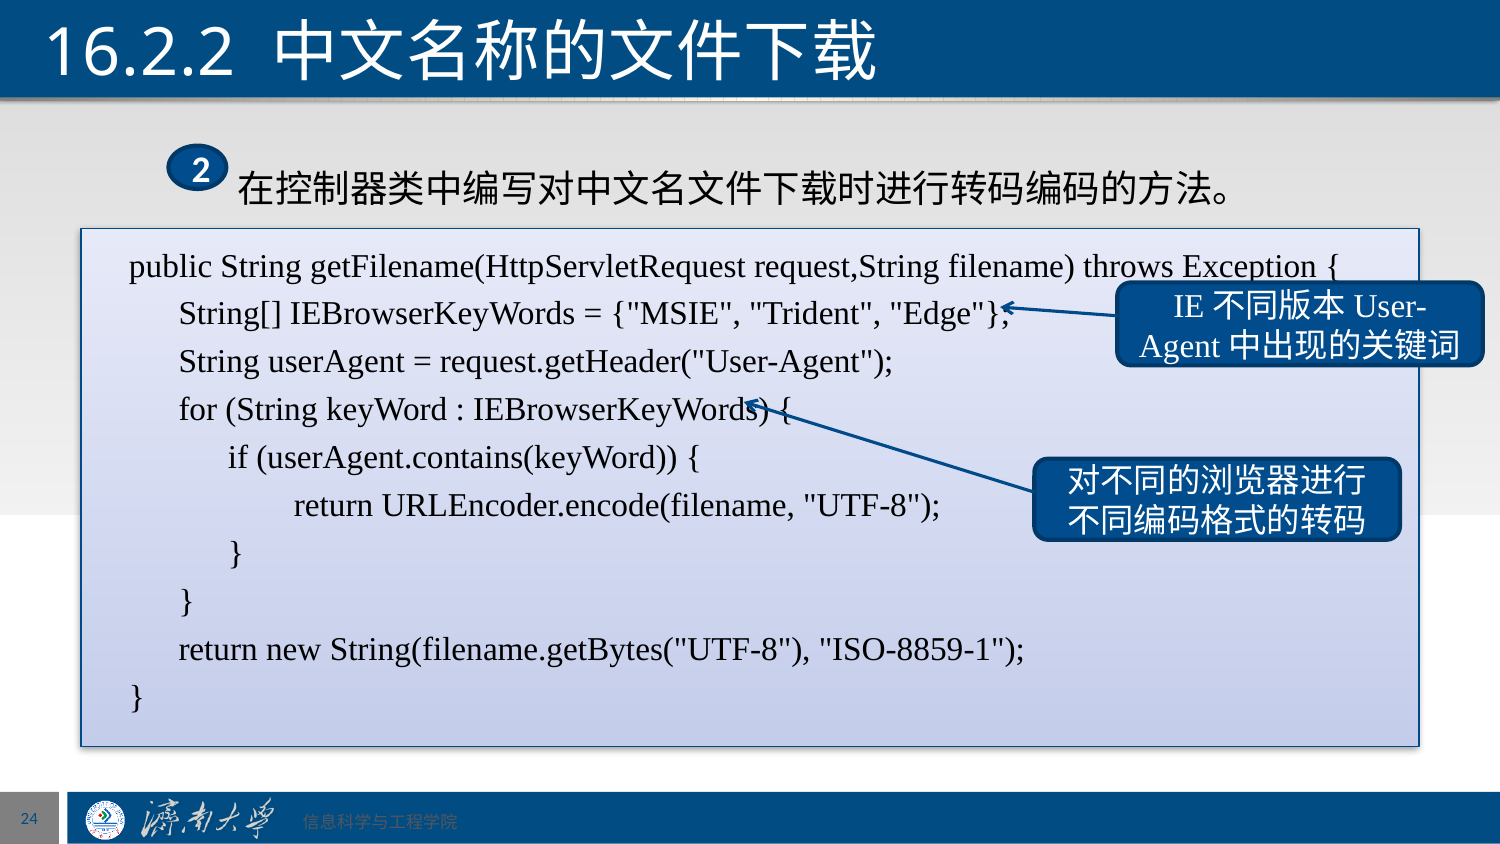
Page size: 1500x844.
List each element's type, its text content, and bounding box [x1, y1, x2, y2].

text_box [743, 401, 1035, 493]
text_box public String getFilename(HttpServletRequest request,String filename) throws Exception { String[] IEBrowserKeyWords = {"MSIE", "Trident", "Edge"}; String userAgent = request.getHeader("User-Agent"); for (String keyWord : IEBrowserKeyWords) { if (userAgent.contains(keyWord)) { return URLEncoder.encode(filename, "UTF-8"); } } return new String(filename.getBytes("UTF-8"), "ISO-8859-1"); } [80, 228, 1420, 747]
text_box 对不同的浏览器进行不同编码格式的转码 [1032, 456, 1403, 542]
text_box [999, 306, 1118, 317]
picture [85, 800, 125, 840]
text_box IE不同版本User-Agent中出现的关键词 [1115, 280, 1485, 368]
title 16.2.2 中文名称的文件下载 [0, 0, 1500, 98]
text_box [111, 134, 1407, 219]
